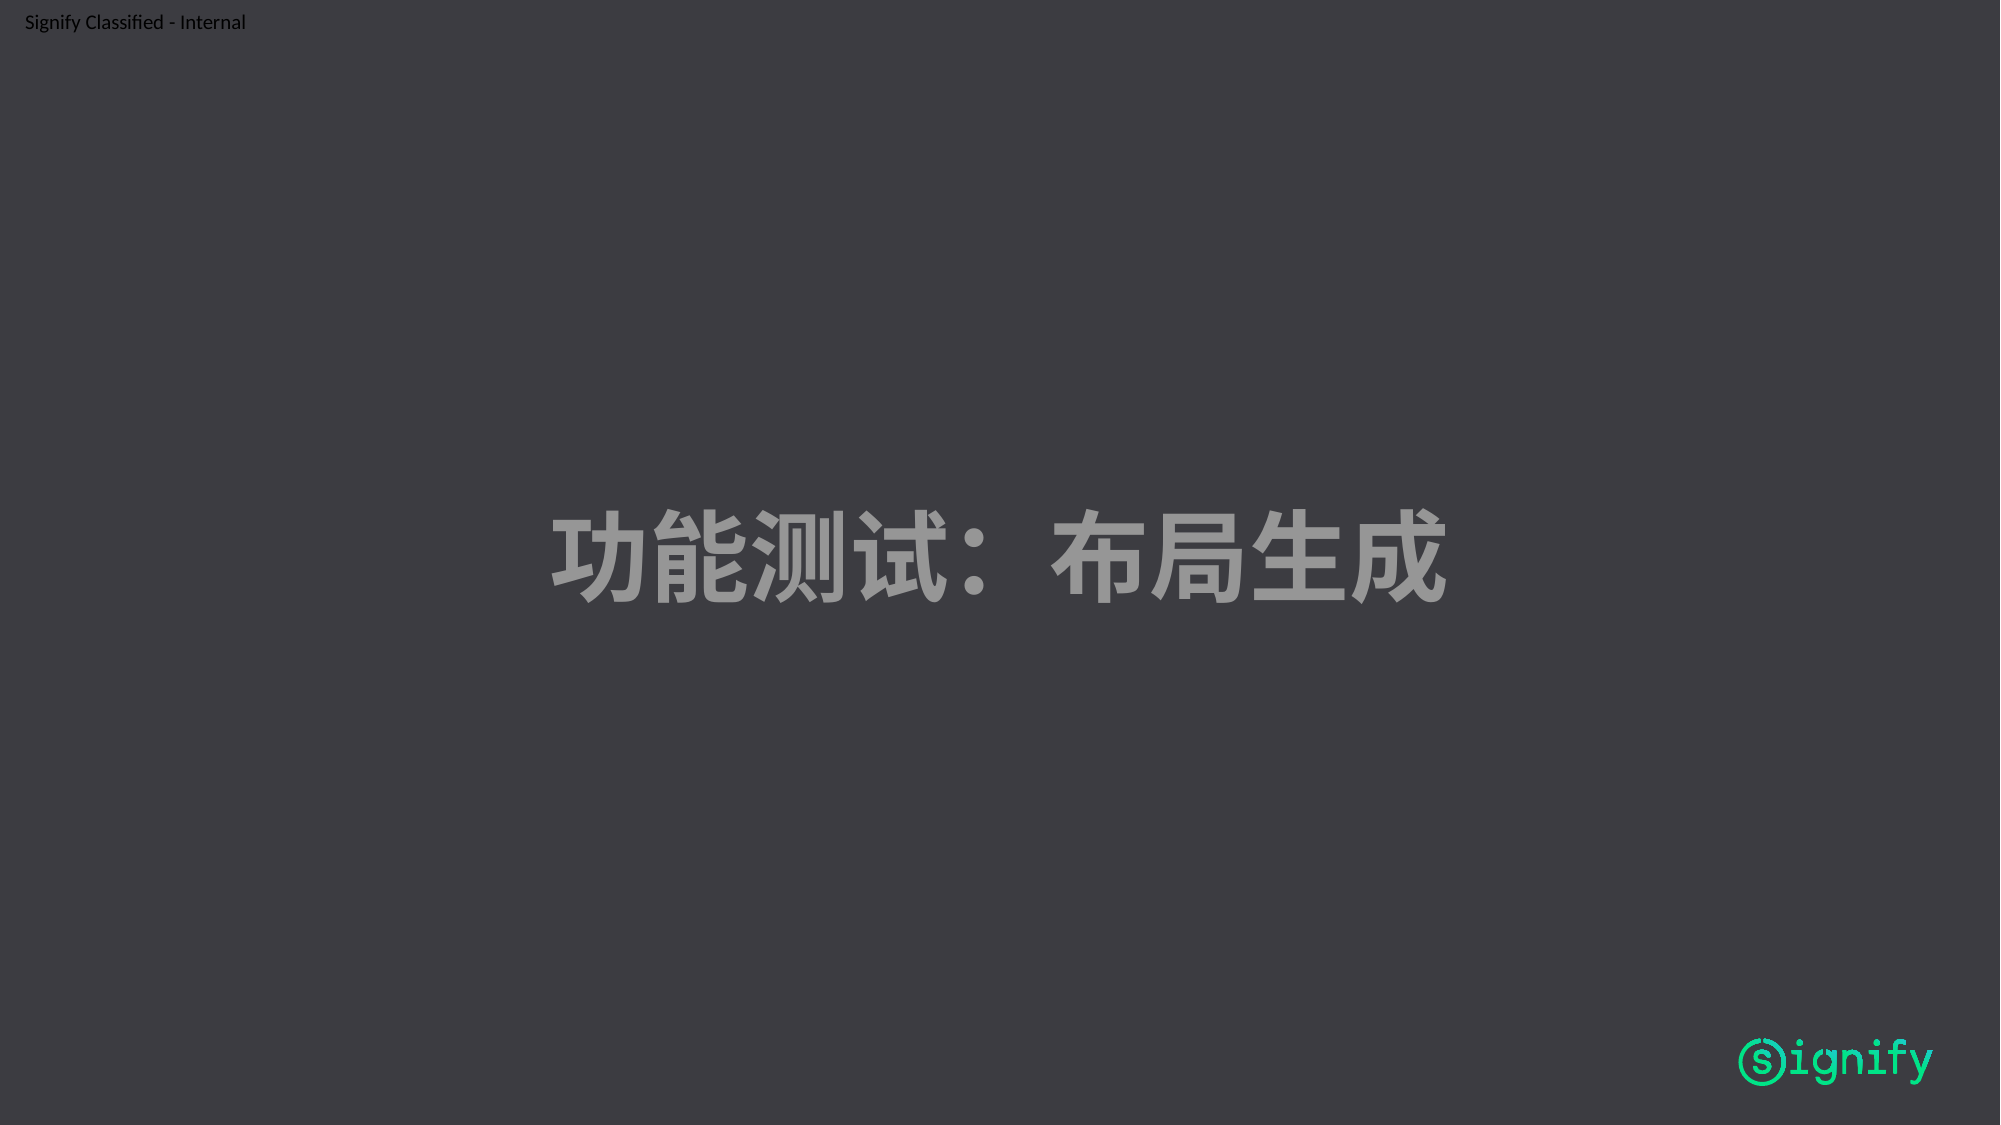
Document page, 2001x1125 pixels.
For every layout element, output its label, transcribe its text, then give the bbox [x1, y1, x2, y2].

title 功能测试：布局生成 [67, 249, 1933, 876]
